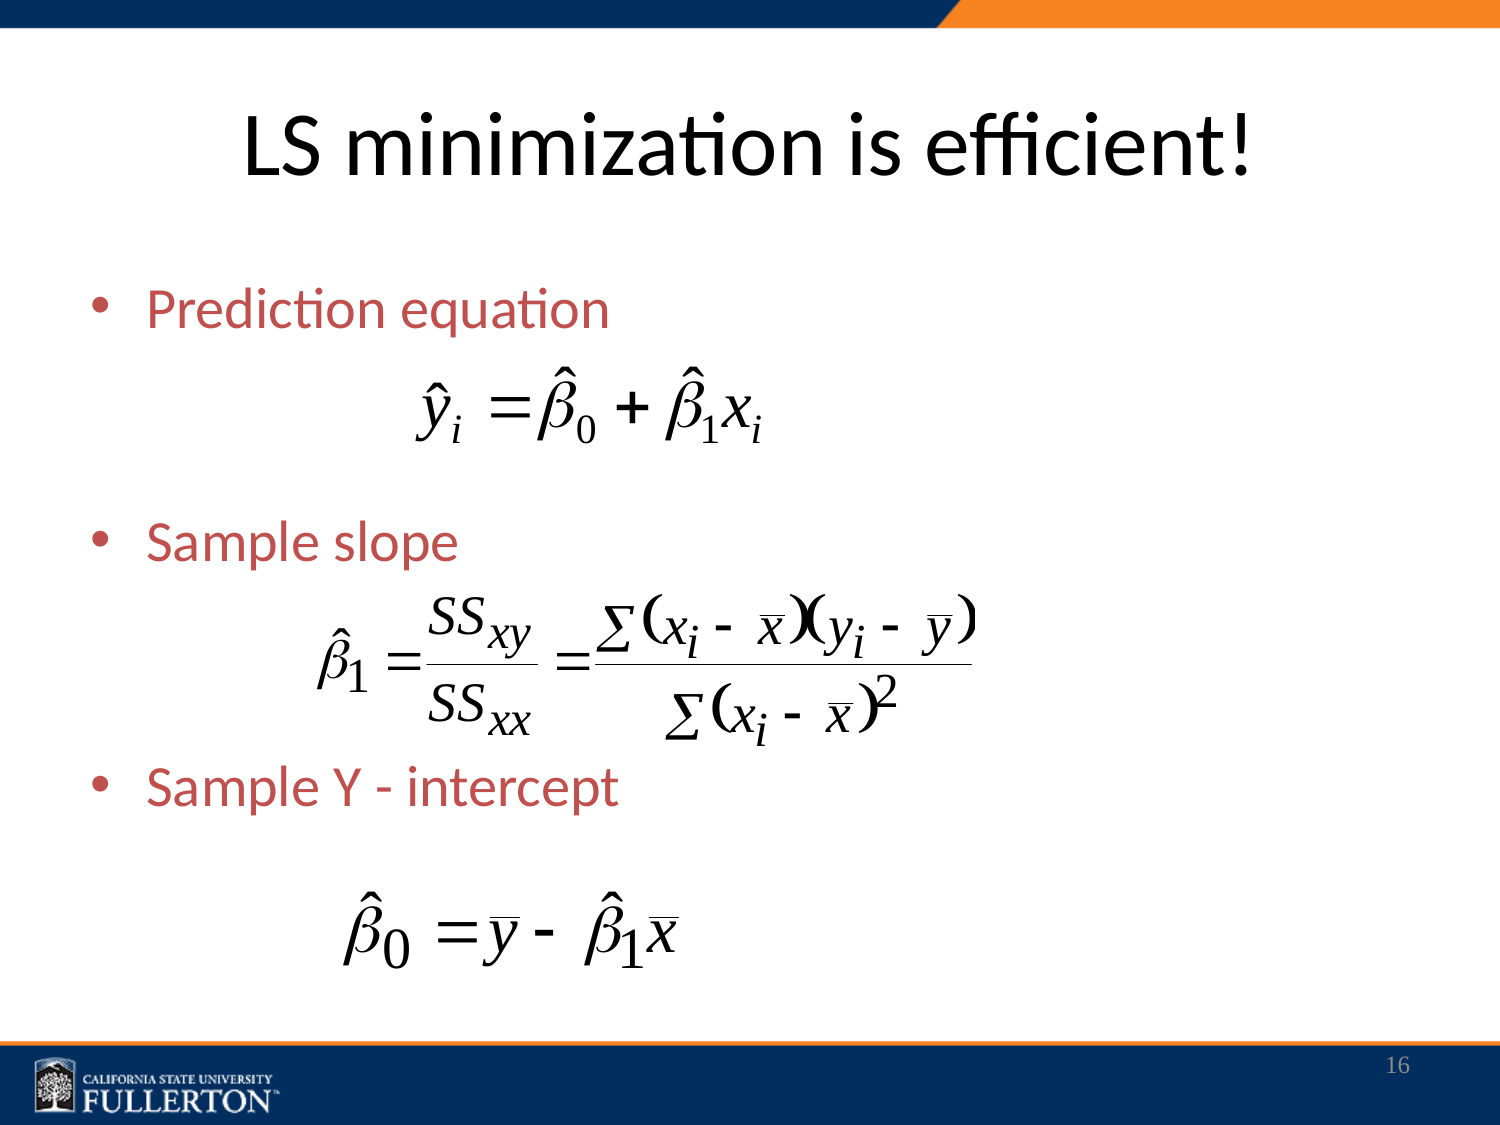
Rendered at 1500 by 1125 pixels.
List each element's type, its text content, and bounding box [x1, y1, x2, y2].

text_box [337, 887, 684, 976]
slide_number 16 [1074, 1024, 1425, 1103]
list Prediction equation Sample slope Sample Y - intercept [75, 262, 1288, 1005]
title LS minimization is efficient! [75, 45, 1425, 233]
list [312, 587, 976, 753]
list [412, 362, 767, 451]
picture [0, 0, 1500, 1125]
